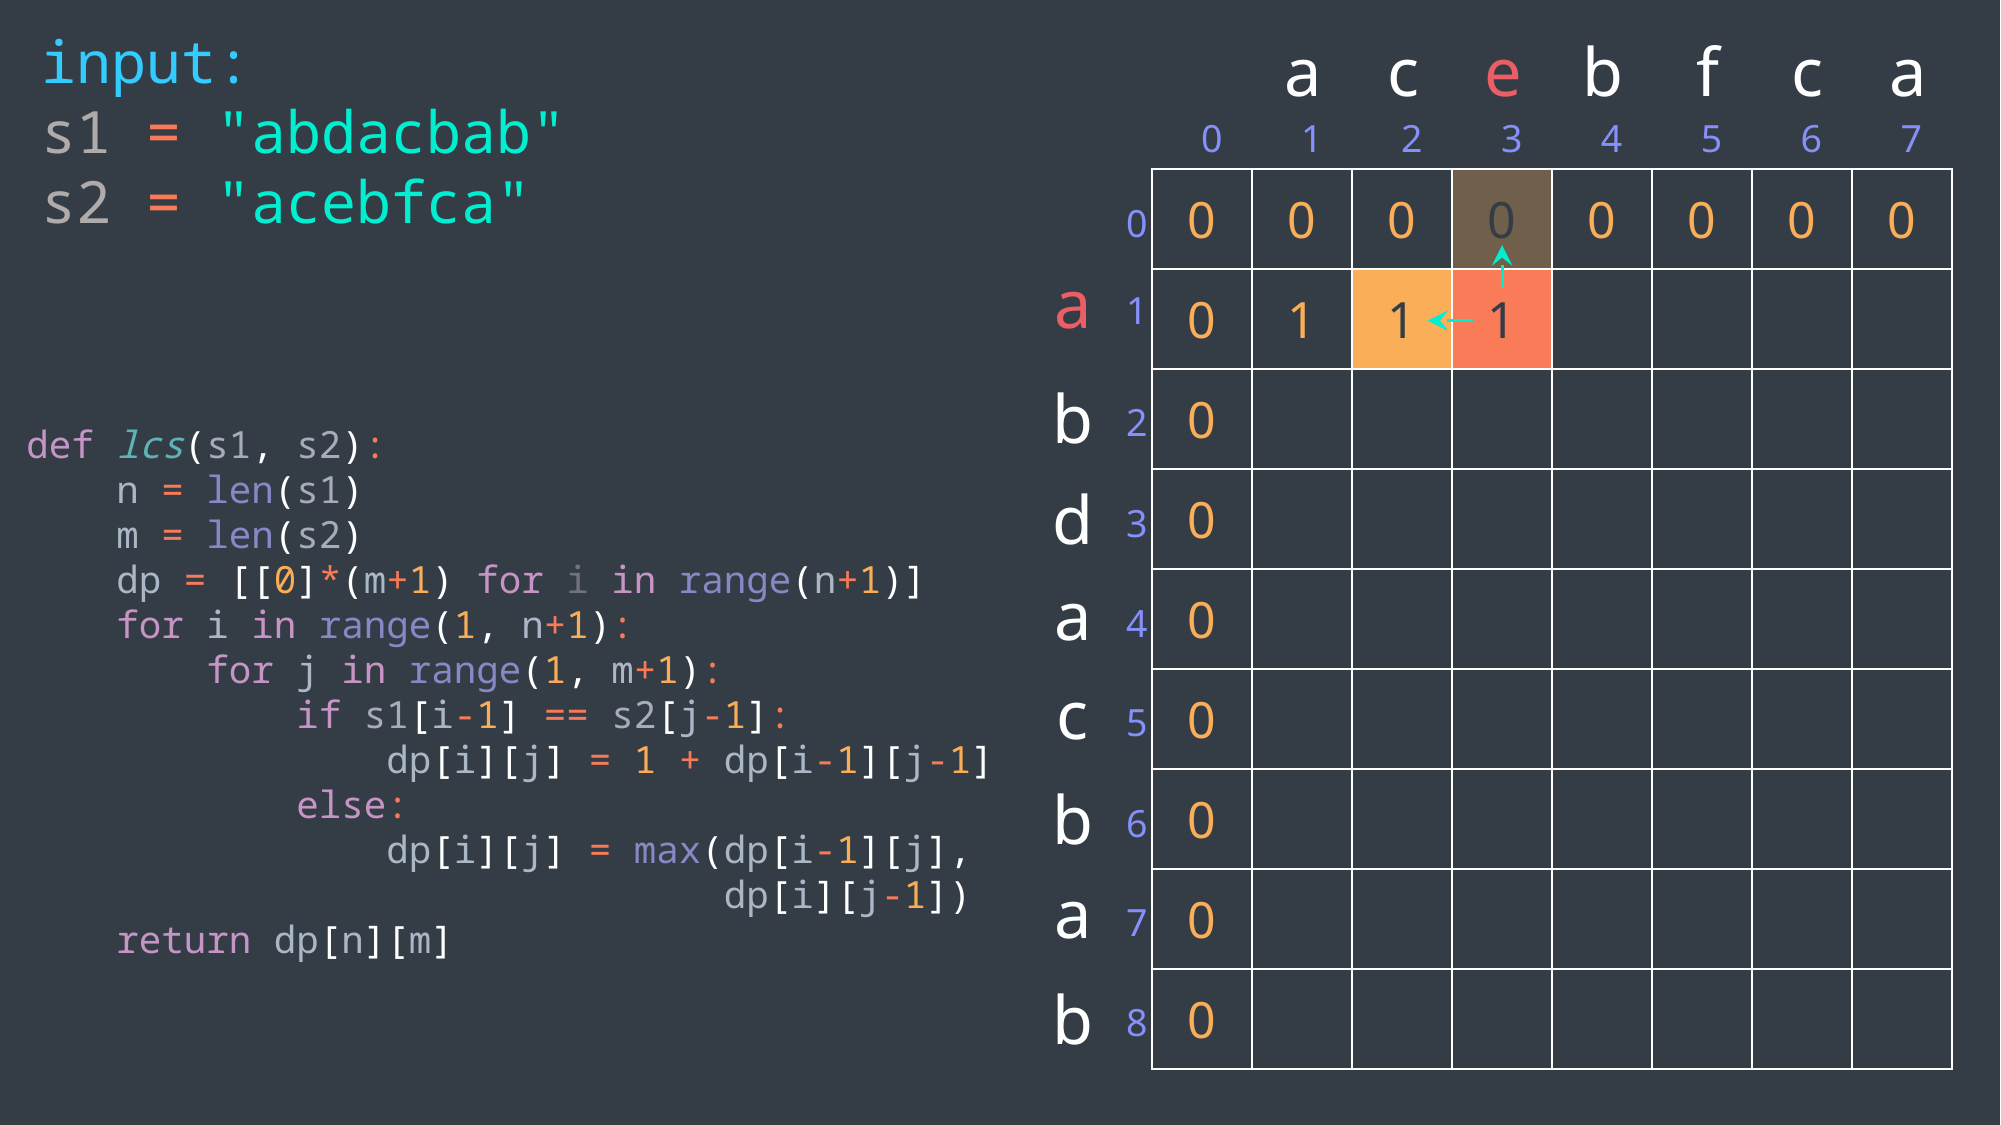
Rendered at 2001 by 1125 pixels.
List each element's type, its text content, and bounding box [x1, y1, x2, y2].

text_box [1551, 668, 1651, 768]
text_box [1551, 268, 1651, 368]
text_box [1751, 568, 1851, 668]
text_box [1651, 368, 1751, 468]
text_box 3 [1486, 118, 1526, 168]
text_box a [1031, 254, 1115, 350]
text_box [1751, 668, 1851, 768]
text_box [1851, 268, 1952, 368]
text_box [1352, 668, 1452, 768]
text_box [1651, 568, 1751, 668]
text_box d [1031, 470, 1115, 566]
text_box [1751, 368, 1851, 468]
text_box [1551, 768, 1651, 868]
text_box 0 [1152, 268, 1252, 368]
text_box [1452, 468, 1551, 568]
text_box [1352, 968, 1452, 1069]
text_box [1651, 668, 1751, 768]
text_box 5 [1686, 118, 1726, 168]
text_box [1252, 468, 1352, 568]
text_box b [1561, 22, 1645, 118]
text_box [1551, 368, 1651, 468]
text_box [1651, 268, 1751, 368]
text_box 0 [1152, 668, 1252, 768]
text_box 0 [1551, 168, 1651, 268]
text_box 4 [1586, 118, 1626, 168]
text_box [1751, 968, 1851, 1069]
text_box 0 [1152, 868, 1252, 968]
text_box 5 [1115, 691, 1151, 751]
text_box [1452, 768, 1551, 868]
text_box f [1666, 22, 1750, 118]
text_box 0 [1152, 368, 1252, 468]
text_box c [1361, 22, 1445, 118]
text_box 7 [1115, 891, 1151, 951]
text_box [1252, 368, 1352, 468]
text_box 0 [1186, 108, 1226, 168]
text_box def lcs(s1, s2): n = len(s1) m = len(s2) dp = [[0]*(m+1) for i in range(n+1)] for i in range(1, n+1): for j in range(1, m+1): if s1[i-1] == s2[j-1]: dp[i][j] = 1 + dp[i-1][j-1] else: dp[i][j] = max(dp[i-1][j], dp[i][j-1]) return dp[n][m] [11, 413, 1009, 968]
text_box [1252, 568, 1352, 668]
text_box 0 [1851, 168, 1952, 268]
text_box b [1031, 770, 1115, 864]
text_box [1252, 968, 1352, 1069]
text_box b [1031, 369, 1115, 465]
text_box [1452, 668, 1551, 768]
text_box input: s1 = "abdacbab" s2 = "acebfca" [26, 18, 584, 243]
text_box [1352, 868, 1452, 968]
text_box [1252, 768, 1352, 868]
text_box 0 [1751, 168, 1851, 268]
text_box 0 [1152, 568, 1252, 668]
text_box 0 [1152, 968, 1252, 1069]
text_box 7 [1885, 118, 1925, 168]
text_box 0 [1152, 468, 1252, 568]
text_box [1851, 868, 1952, 968]
text_box [1352, 568, 1452, 668]
text_box 0 [1152, 168, 1252, 268]
text_box 1 [1286, 118, 1326, 168]
text_box [1851, 668, 1952, 768]
text_box [1751, 268, 1851, 368]
text_box [1551, 568, 1651, 668]
text_box c [1031, 665, 1115, 761]
text_box 6 [1115, 792, 1151, 853]
text_box [1352, 468, 1452, 568]
text_box [1651, 468, 1751, 568]
text_box 0 [1111, 192, 1151, 253]
text_box [1252, 668, 1352, 768]
text_box 6 [1785, 118, 1825, 168]
text_box [1551, 868, 1651, 968]
text_box [1851, 368, 1952, 468]
text_box 0 [1651, 168, 1751, 268]
text_box 3 [1115, 492, 1151, 553]
text_box 1 [1352, 268, 1452, 368]
text_box [1551, 468, 1651, 568]
text_box [1352, 368, 1452, 468]
text_box a [1261, 22, 1345, 118]
text_box [1252, 868, 1352, 968]
text_box [1651, 968, 1751, 1069]
text_box 0 [1152, 768, 1252, 868]
text_box [1651, 768, 1751, 868]
text_box 4 [1115, 592, 1151, 653]
text_box 2 [1386, 118, 1426, 168]
text_box a [1031, 864, 1115, 960]
text_box [1452, 968, 1551, 1069]
text_box [1452, 368, 1551, 468]
text_box 8 [1115, 991, 1151, 1052]
text_box 1 [1252, 268, 1352, 368]
text_box [1851, 568, 1952, 668]
text_box 0 [1352, 168, 1452, 268]
text_box [1352, 768, 1452, 868]
text_box a [1866, 22, 1950, 118]
text_box [1751, 768, 1851, 868]
text_box [1851, 968, 1952, 1069]
text_box 1 [1452, 268, 1551, 368]
text_box [1851, 468, 1952, 568]
text_box [1751, 868, 1851, 968]
text_box [1651, 868, 1751, 968]
text_box [1452, 568, 1551, 668]
text_box a [1031, 566, 1115, 662]
text_box [1751, 468, 1851, 568]
text_box b [1031, 970, 1115, 1066]
text_box 1 [1115, 279, 1151, 340]
text_box [1551, 968, 1651, 1069]
text_box e [1461, 22, 1545, 118]
text_box 0 [1252, 168, 1352, 268]
text_box c [1766, 22, 1850, 118]
text_box 2 [1115, 391, 1151, 451]
text_box 0 [1452, 168, 1551, 268]
text_box [1452, 868, 1551, 968]
text_box [1851, 768, 1952, 868]
